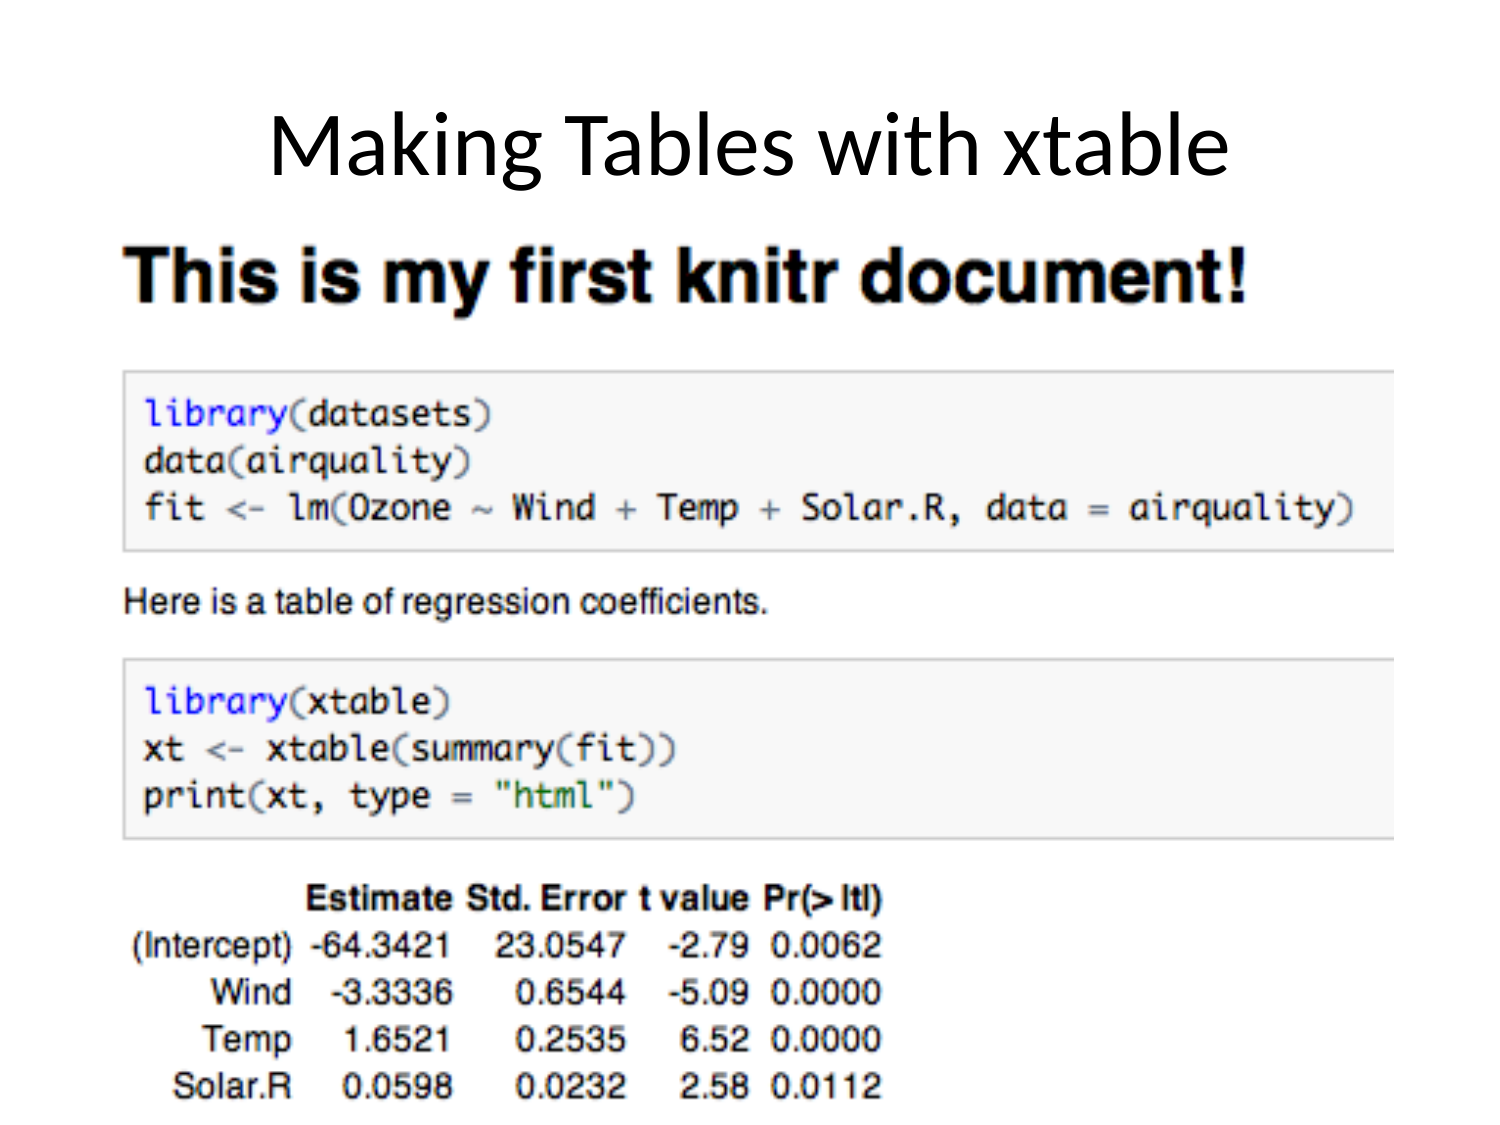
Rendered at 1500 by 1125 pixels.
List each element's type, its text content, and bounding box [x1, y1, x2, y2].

title Making Tables with xtable [75, 45, 1425, 233]
picture [106, 236, 1394, 1117]
